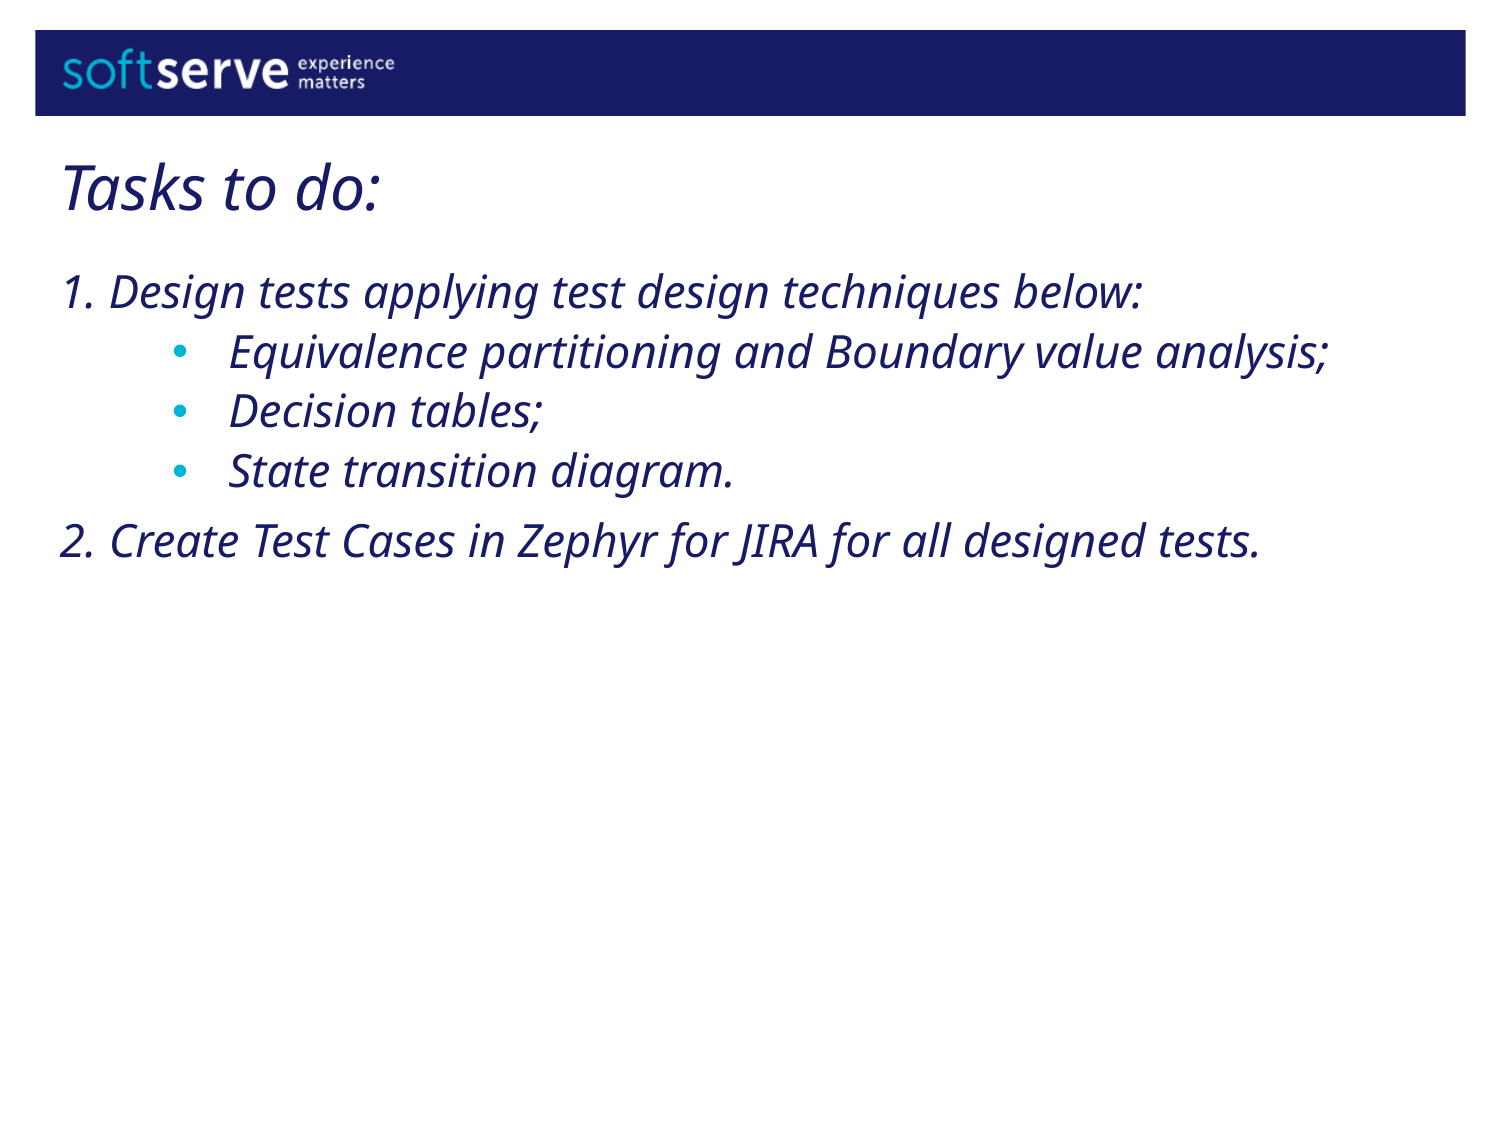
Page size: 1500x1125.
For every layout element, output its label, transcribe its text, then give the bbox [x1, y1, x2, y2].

subtitle Tasks to do: [44, 148, 1255, 224]
list 1. Design tests applying test design techniques below: Equivalence partitioning and Boundary value analysis; Decision tables; State transition diagram. 2. Create Test Cases in Zephyr for JIRA for all designed tests. [44, 261, 1468, 1083]
